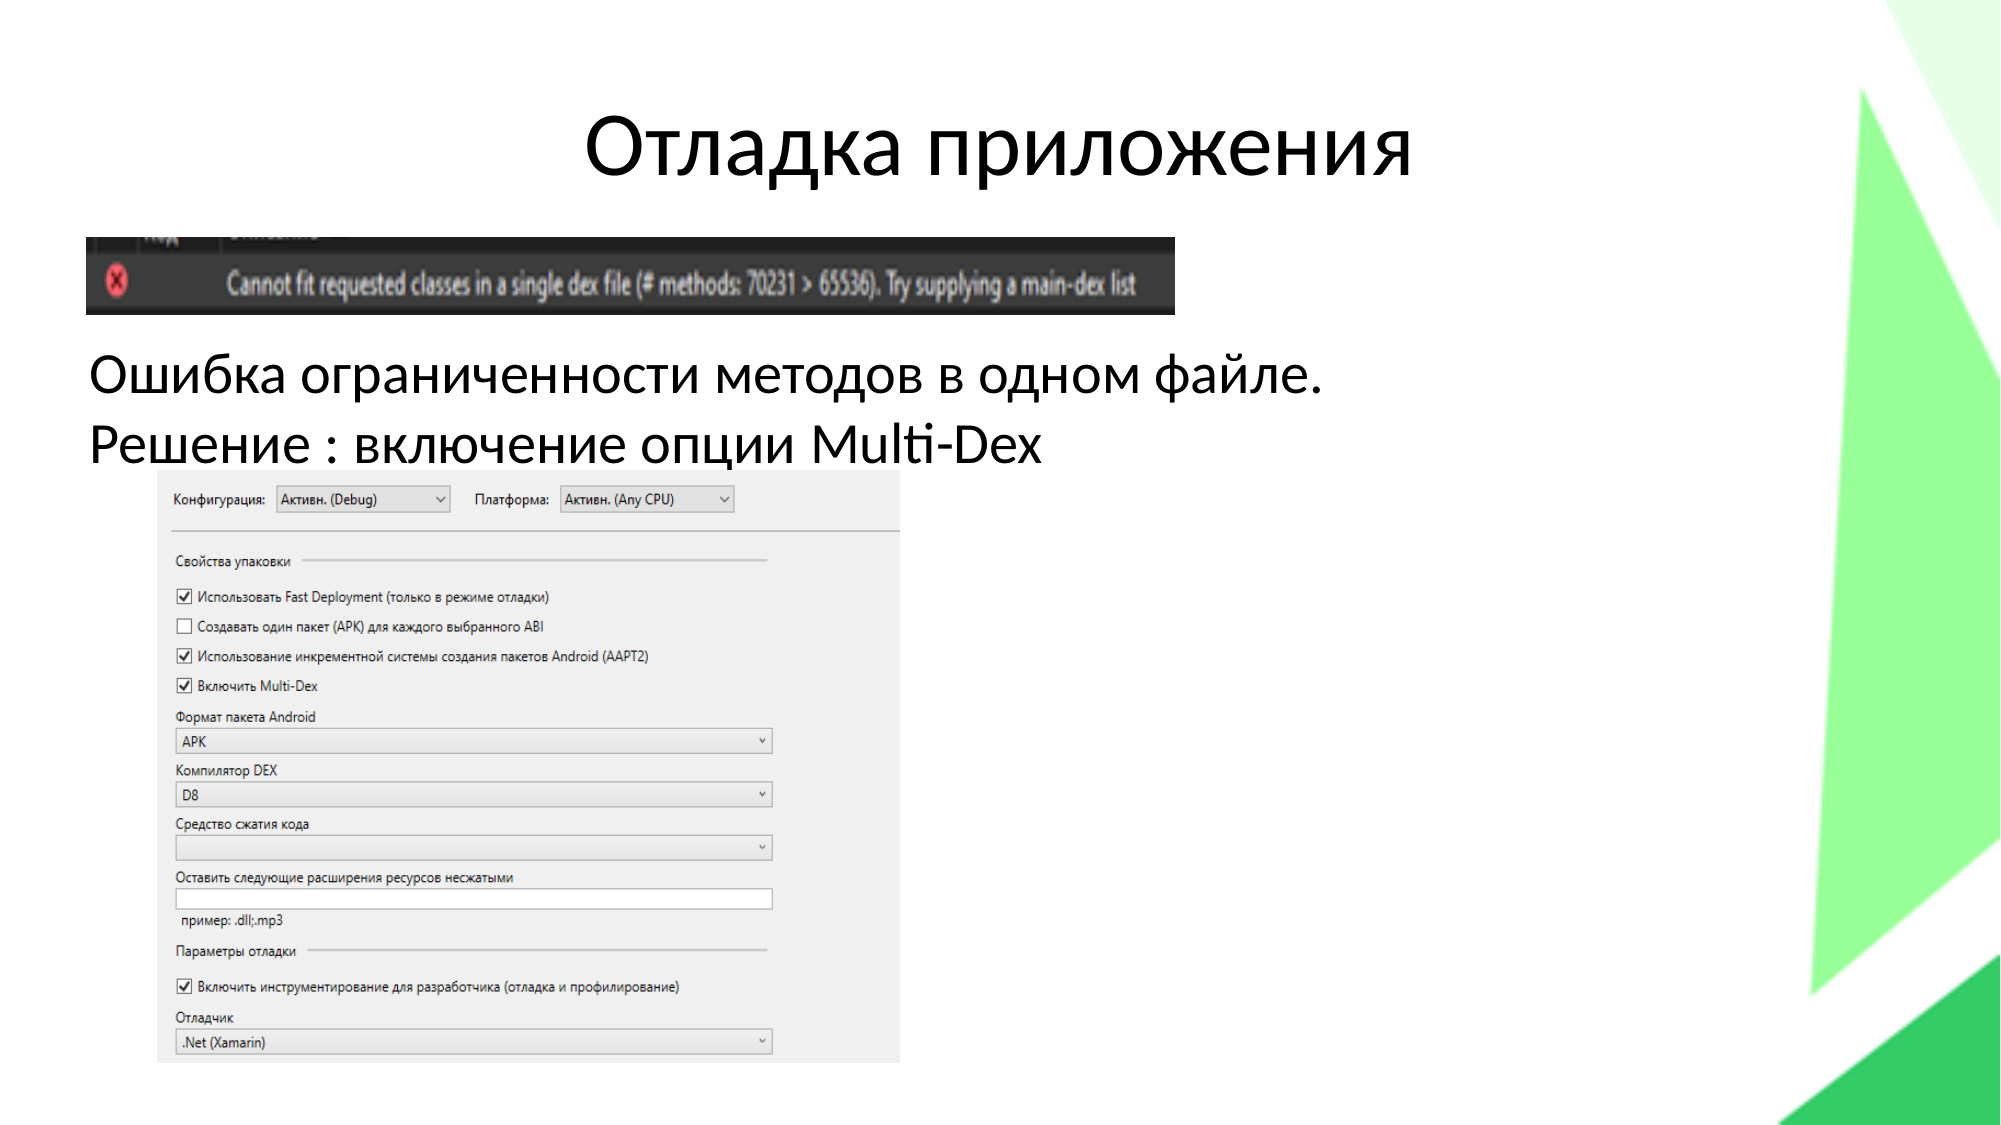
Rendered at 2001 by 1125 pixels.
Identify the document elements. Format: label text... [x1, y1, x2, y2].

text_box Ошибка ограниченности методов в одном файле. Решение : включение опции Multi-Dex [74, 327, 1432, 483]
picture [0, 0, 2001, 1125]
title Отладка приложения [99, 45, 1900, 233]
